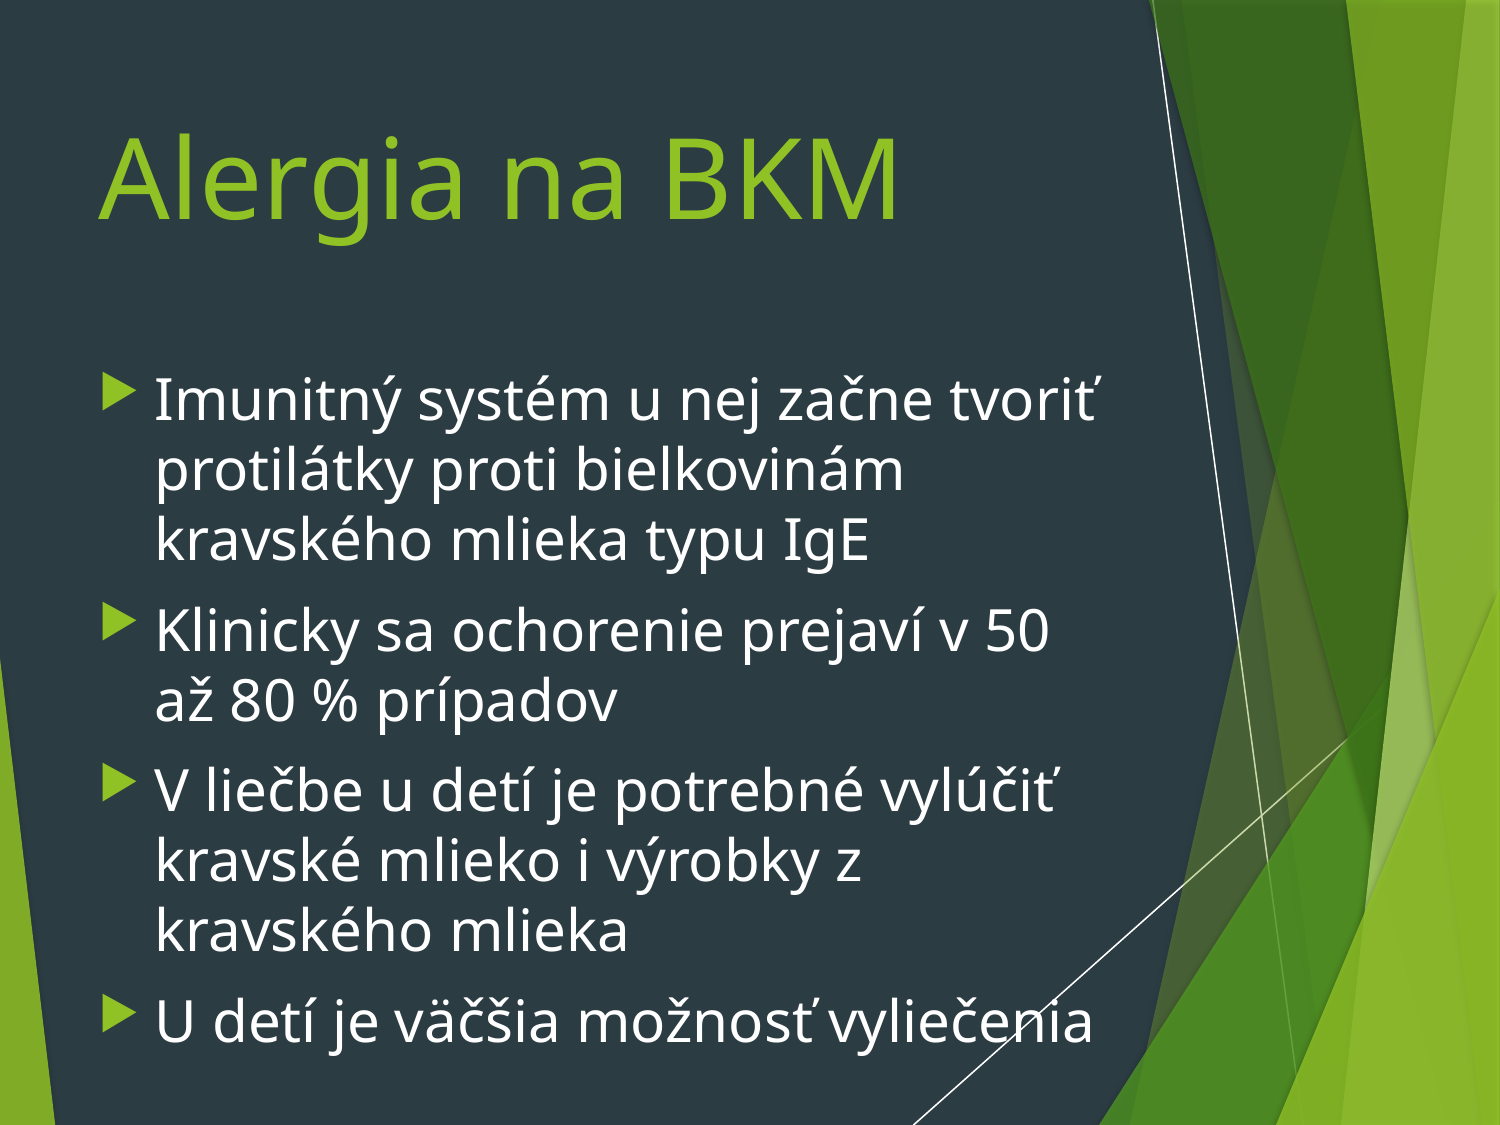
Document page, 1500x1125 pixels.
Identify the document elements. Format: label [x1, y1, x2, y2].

text_box [0, 0, 1500, 1125]
